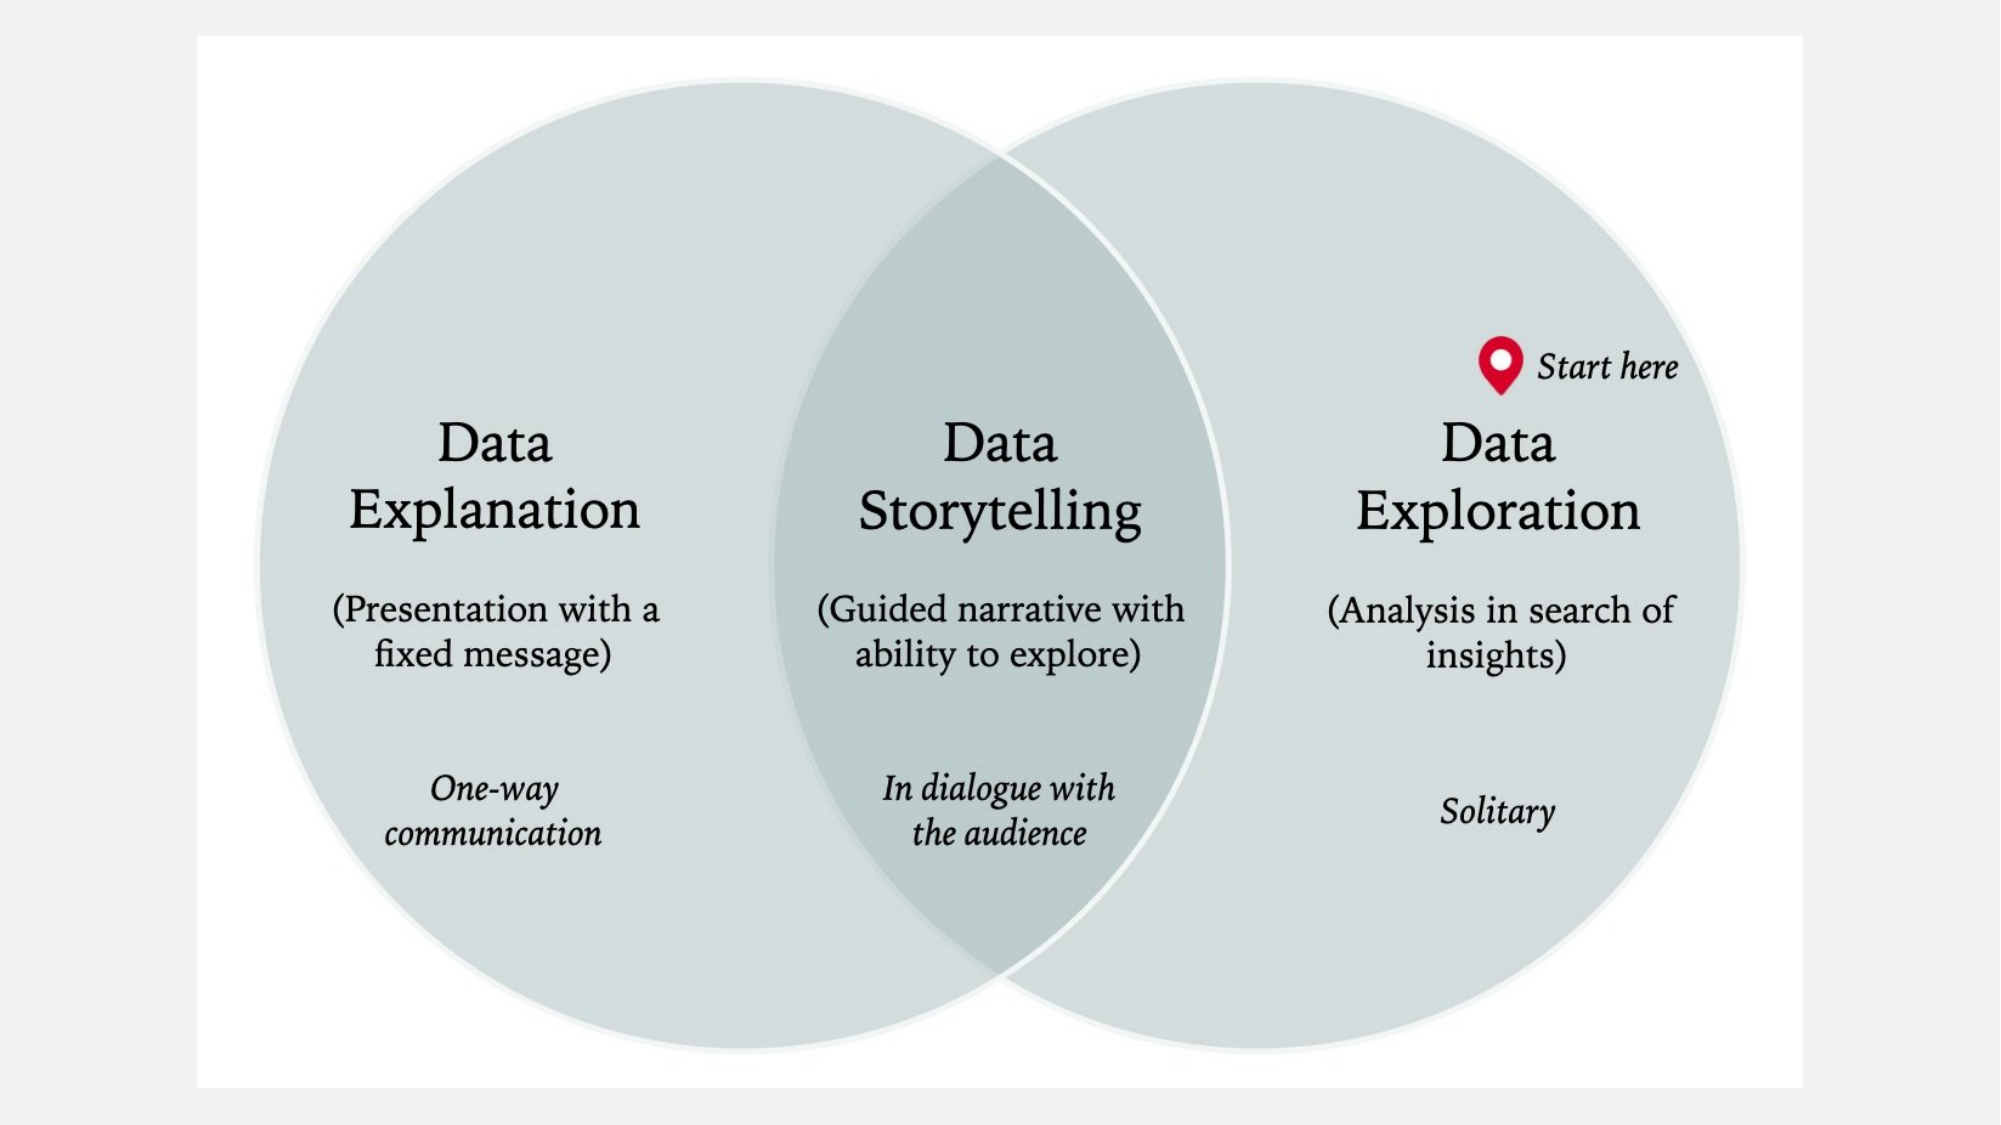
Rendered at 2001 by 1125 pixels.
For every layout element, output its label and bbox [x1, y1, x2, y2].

picture [197, 36, 1803, 1089]
